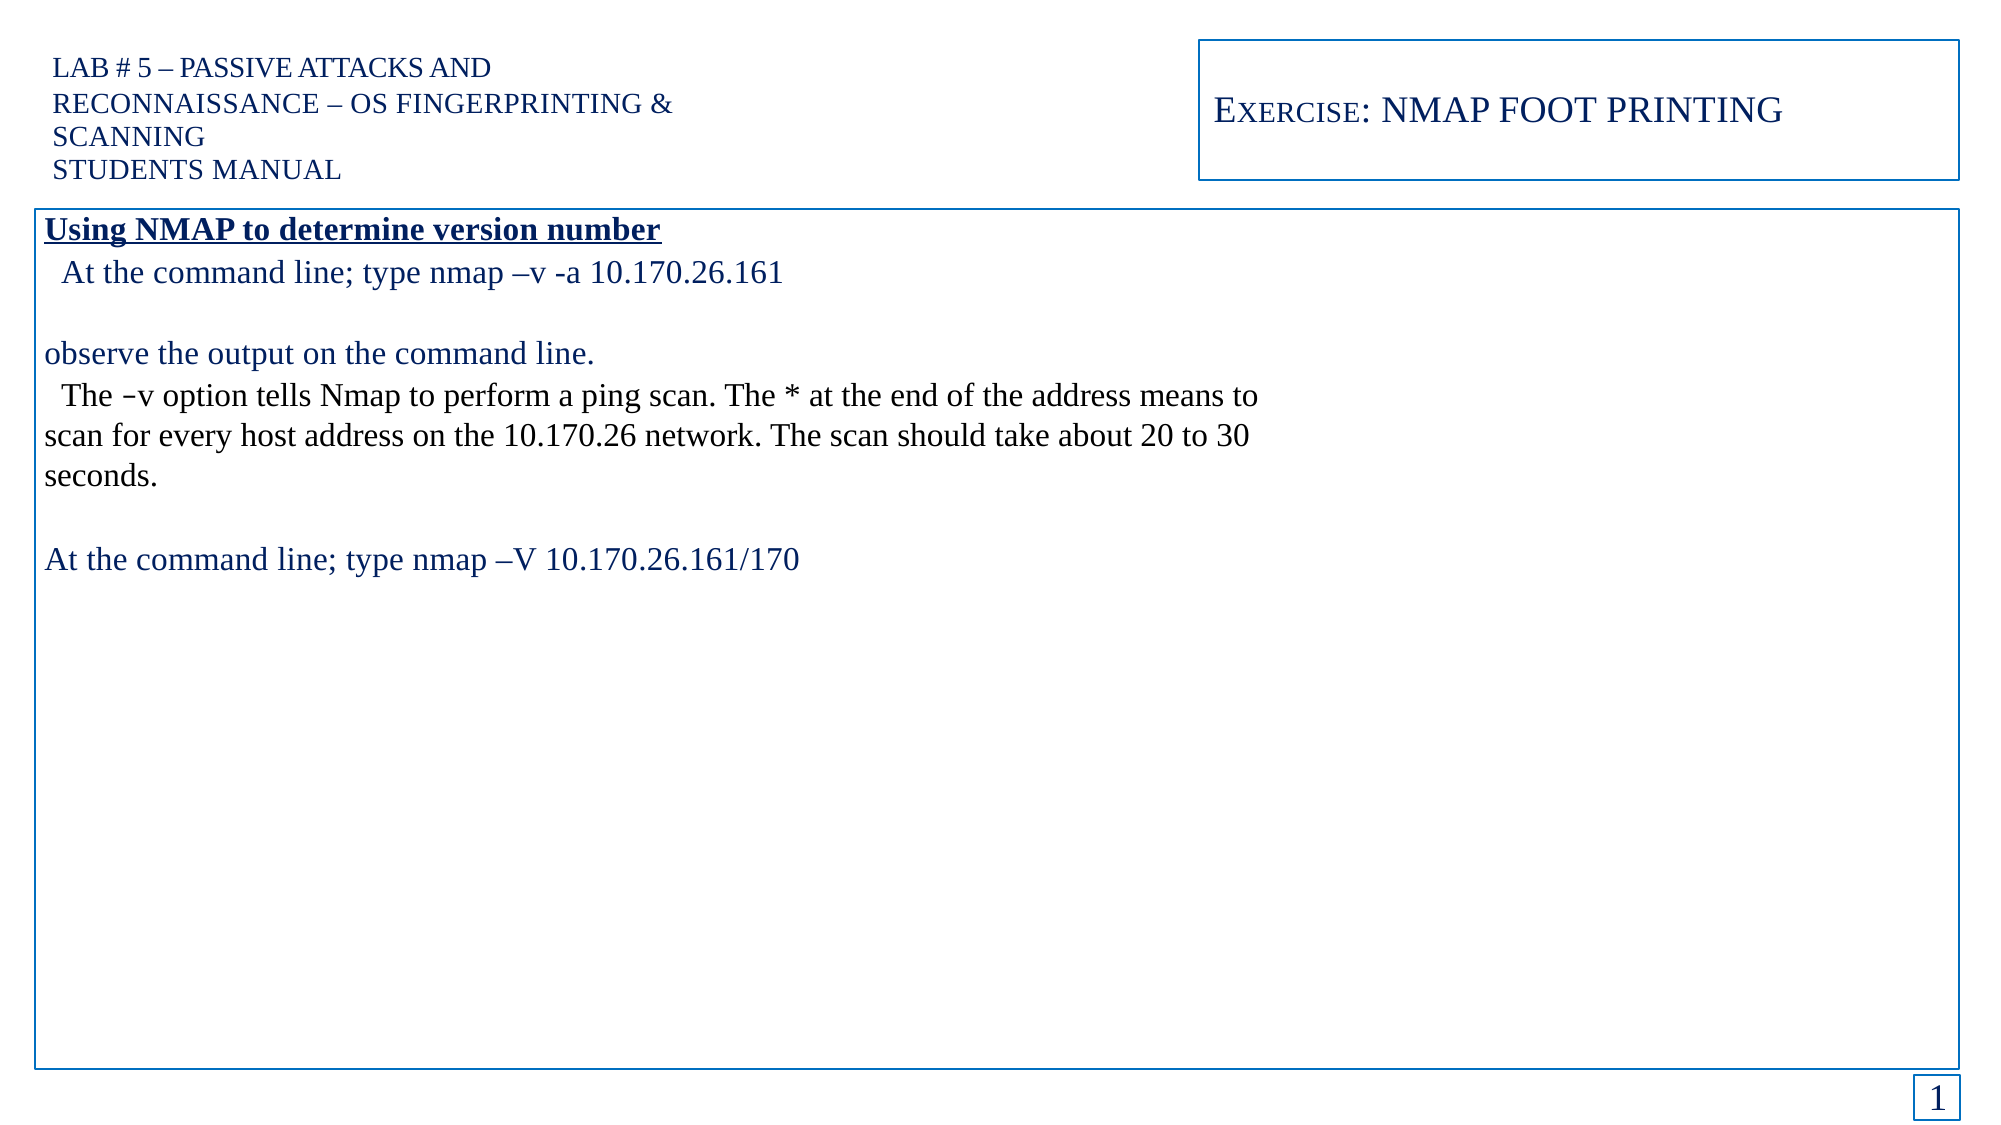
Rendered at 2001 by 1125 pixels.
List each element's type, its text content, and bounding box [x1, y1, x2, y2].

text_box EXERCISE: NMAP FOOT PRINTING [1198, 40, 1960, 180]
text_box Using NMAP to determine version number At the command line; type nmap –v -a 10.170.26.161 observe the output on the command line. The –v option tells Nmap to perform a ping scan. The * at the end of the address means to scan for every host address on the 10.170.26 network. The scan should take about 20 to 30 seconds. At the command line; type nmap –V 10.170.26.161/170 [35, 208, 1960, 1069]
text_box 1 [1913, 1075, 1960, 1121]
text_box LAB # 5 – PASSIVE ATTACKS AND RECONNAISSANCE – OS FINGERPRINTING & SCANNING STUDENTS MANUAL [37, 48, 799, 188]
text_box [35, 40, 796, 180]
